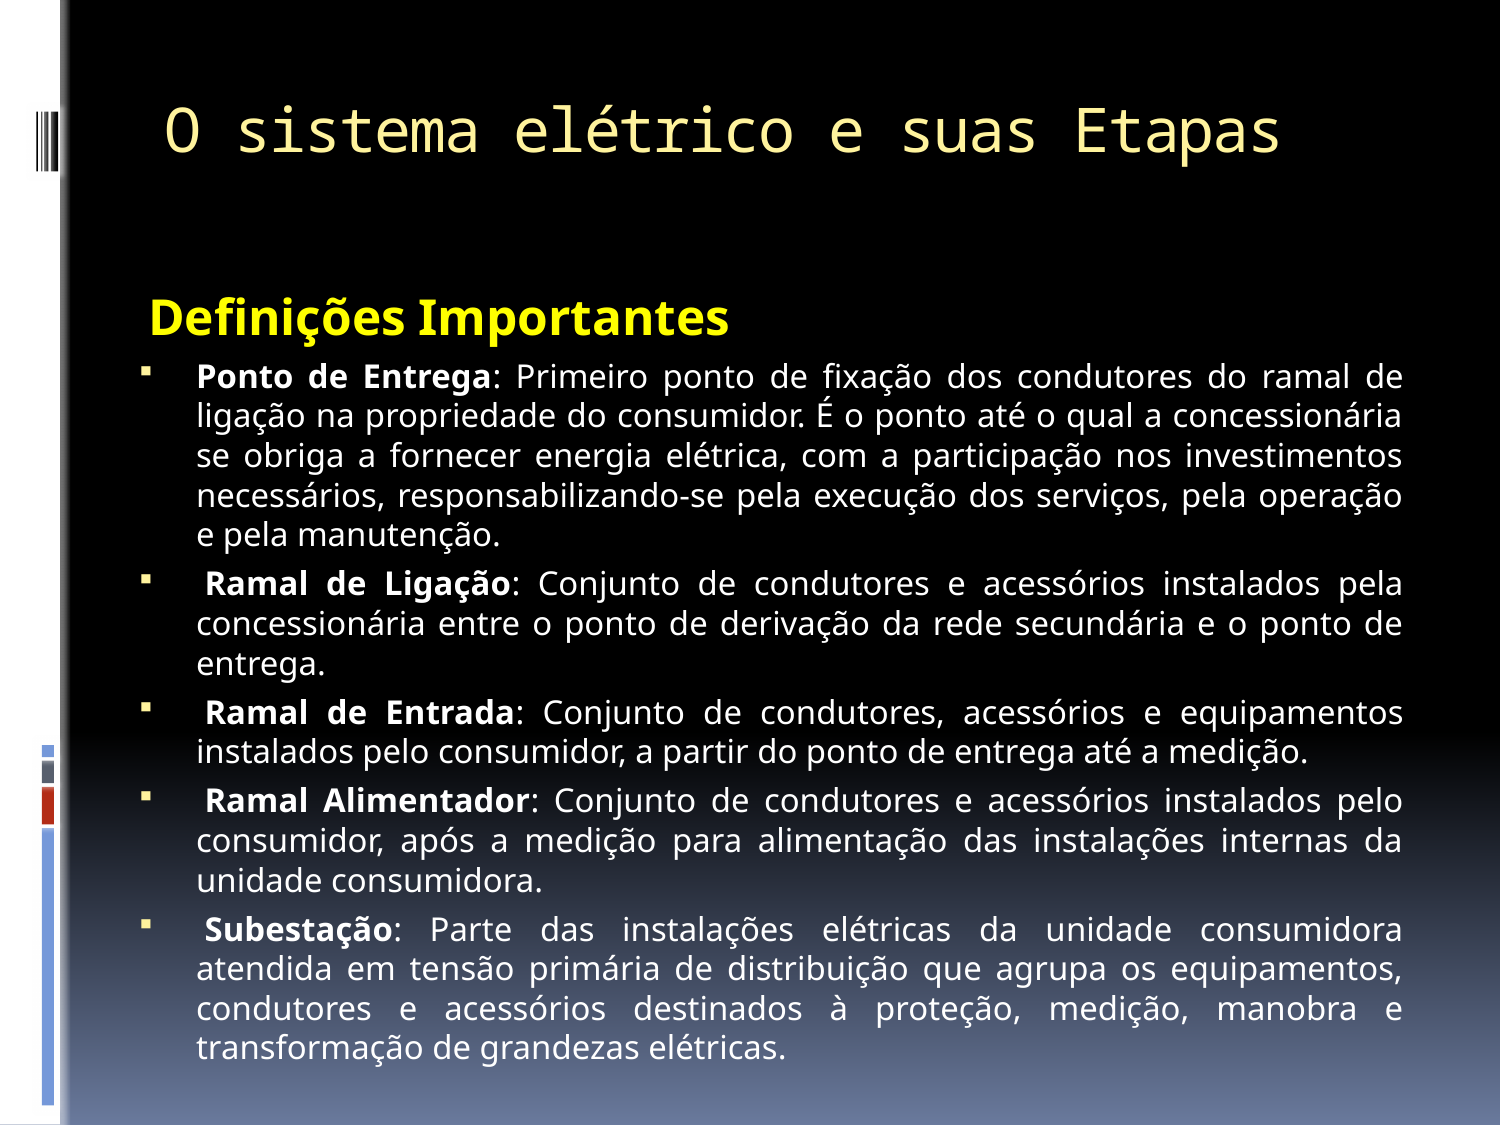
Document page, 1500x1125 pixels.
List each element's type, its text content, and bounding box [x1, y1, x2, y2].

list Definições Importantes Ponto de Entrega: Primeiro ponto de fixação dos condutores do ramal de ligação na propriedade do consumidor. É o ponto até o qual a concessionária se obriga a fornecer energia elétrica, com a participação nos investimentos necessários, responsabilizando-se pela execução dos serviços, pela operação e pela manutenção. Ramal de Ligação: Conjunto de condutores e acessórios instalados pela concessionária entre o ponto de derivação da rede secundária e o ponto de entrega. Ramal de Entrada: Conjunto de condutores, acessórios e equipamentos instalados pelo consumidor, a partir do ponto de entrega até a medição. Ramal Alimentador: Conjunto de condutores e acessórios instalados pelo consumidor, após a medição para alimentação das instalações internas da unidade consumidora. Subestação: Parte das instalações elétricas da unidade consumidora atendida em tensão primária de distribuição que agrupa os equipamentos, condutores e acessórios destinados à proteção, medição, manobra e transformação de grandezas elétricas. [123, 278, 1420, 1076]
title O sistema elétrico e suas Etapas [150, 83, 1425, 234]
